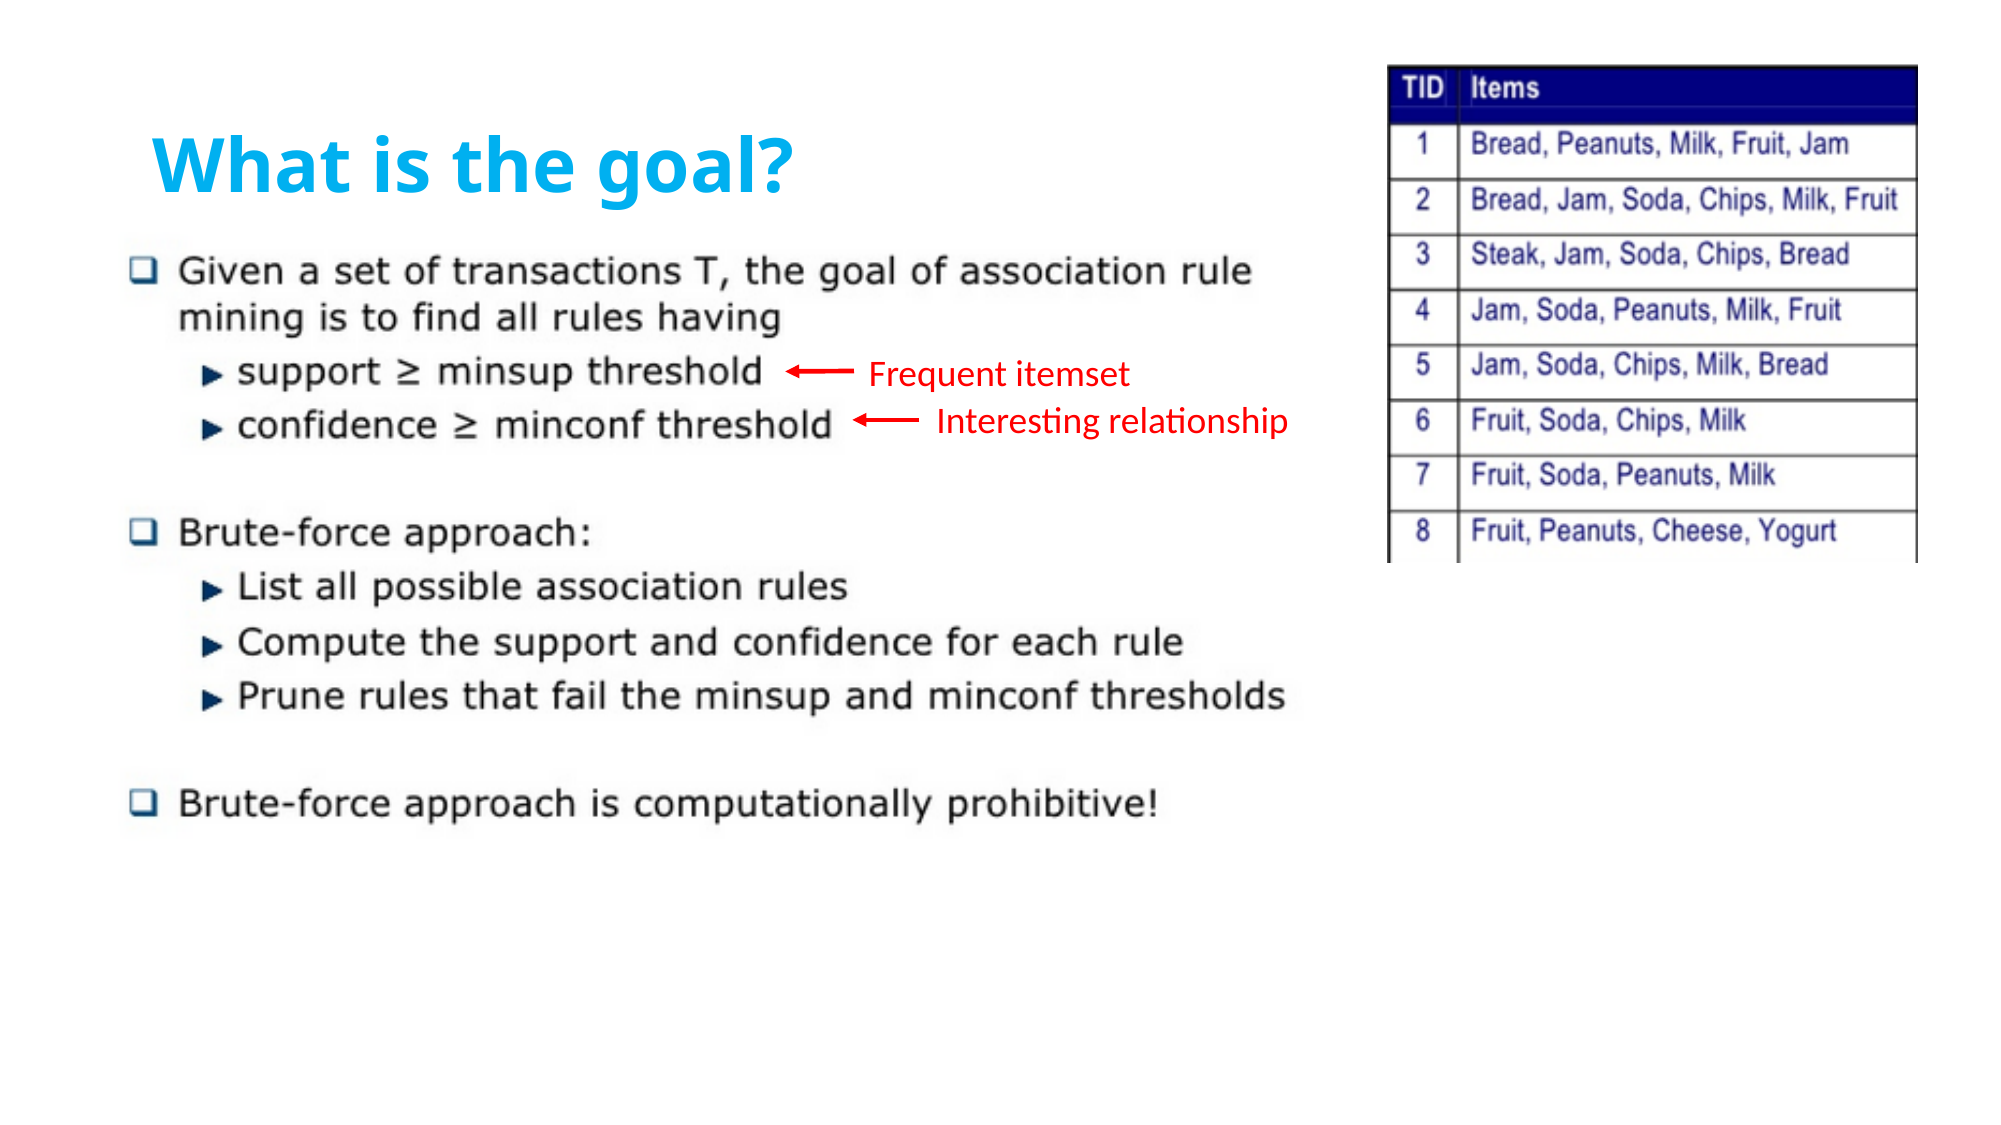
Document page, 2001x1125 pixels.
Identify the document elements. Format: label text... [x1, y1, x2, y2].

title What is the goal? [137, 59, 1863, 278]
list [100, 231, 1319, 848]
picture [1387, 63, 1918, 563]
